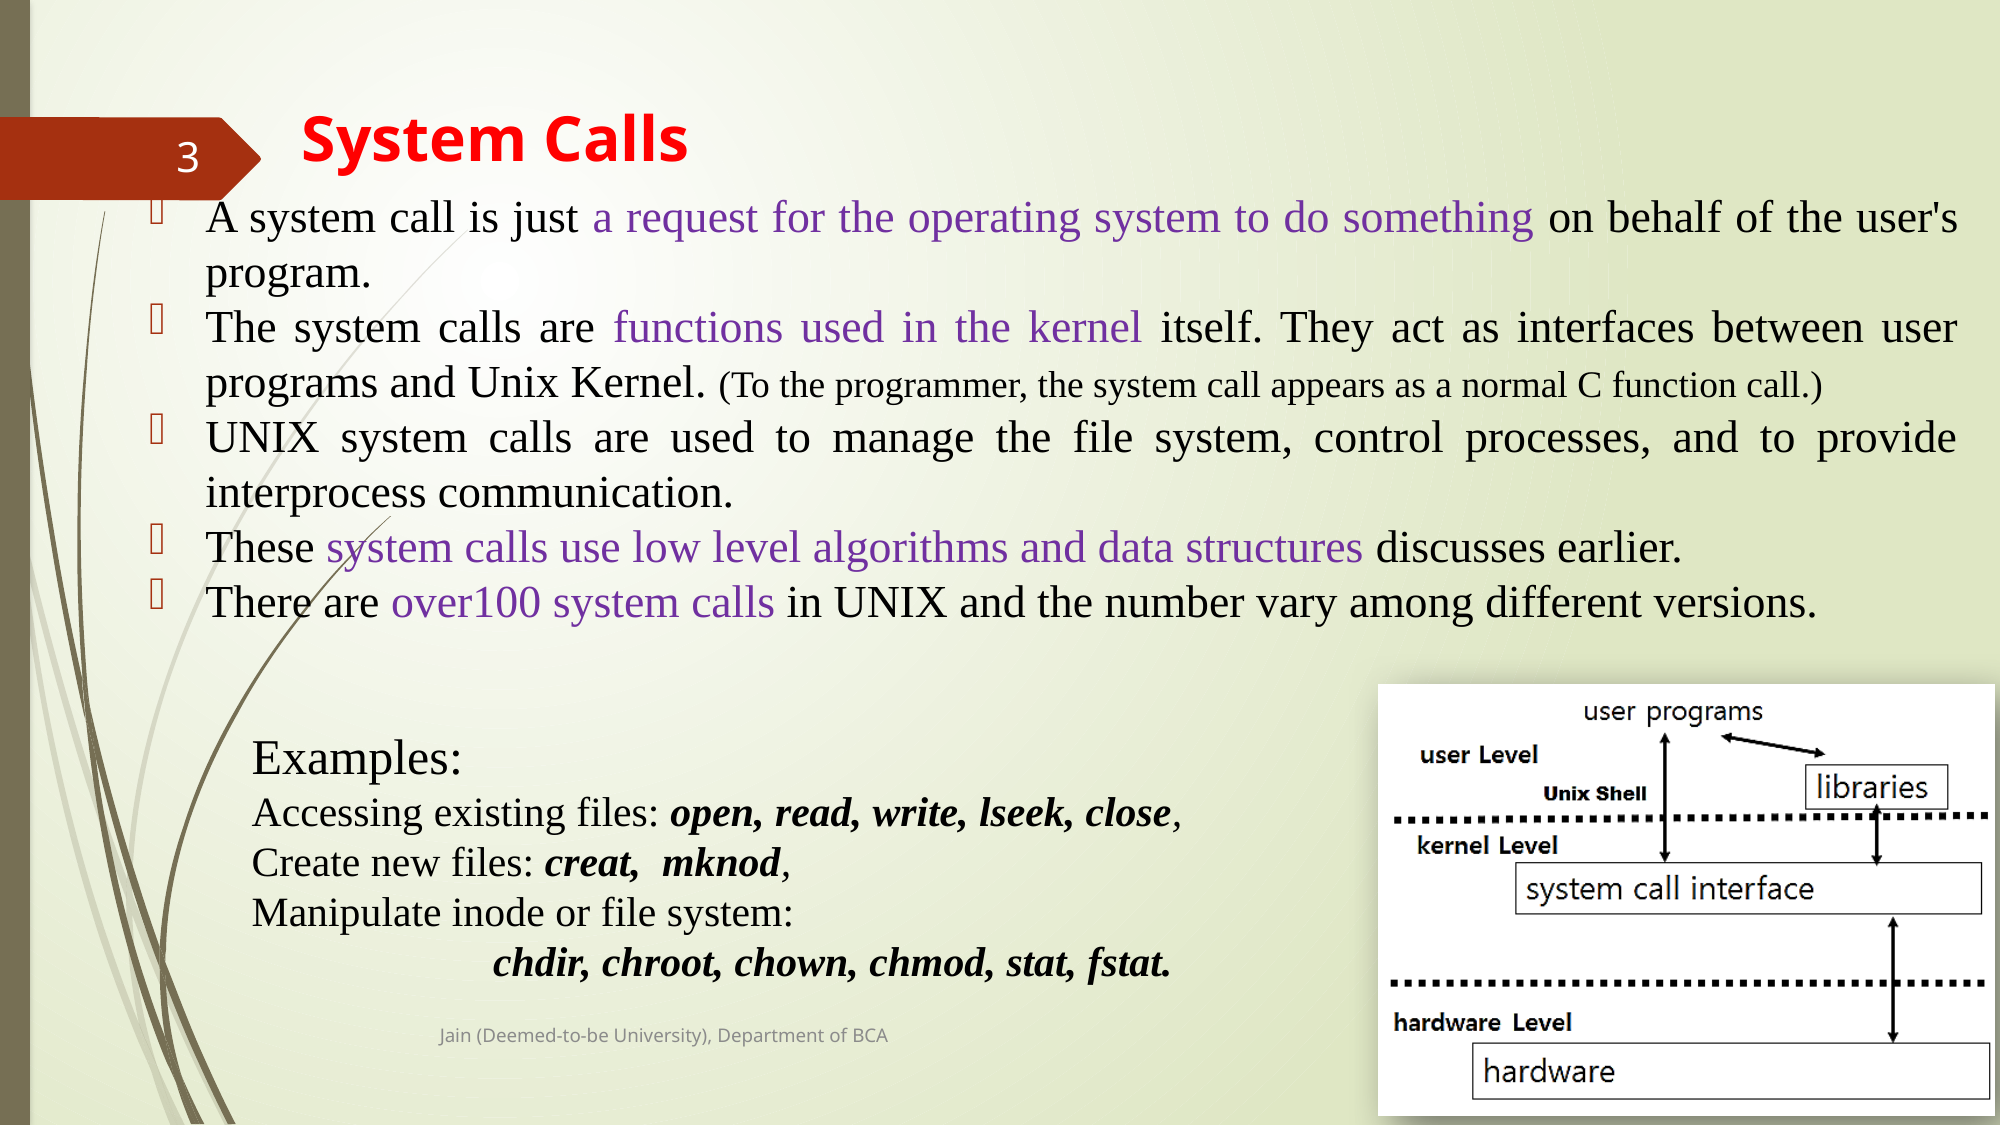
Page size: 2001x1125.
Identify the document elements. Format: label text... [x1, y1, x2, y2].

title System Calls [286, 91, 977, 178]
text_box Examples: Accessing existing files: open, read, write, lseek, close, Create new files: creat, mknod, Manipulate inode or file system: chdir, chroot, chown, chmod, stat, fstat. [236, 716, 1353, 992]
footer Jain (Deemed-to-be University), Department of BCA [424, 1006, 1361, 1067]
list A system call is just a request for the operating system to do something on behalf of the user's program. The system calls are functions used in the kernel itself. They act as interfaces between user programs and Unix Kernel. (To the programmer, the system call appears as a normal C function call.) UNIX system calls are used to manage the file system, control processes, and to provide interprocess communication. These system calls use low level algorithms and data structures discusses earlier. There are over100 system calls in UNIX and the number vary among different versions. [134, 178, 1974, 685]
slide_number 3 [87, 129, 216, 190]
picture [1378, 684, 1995, 1116]
